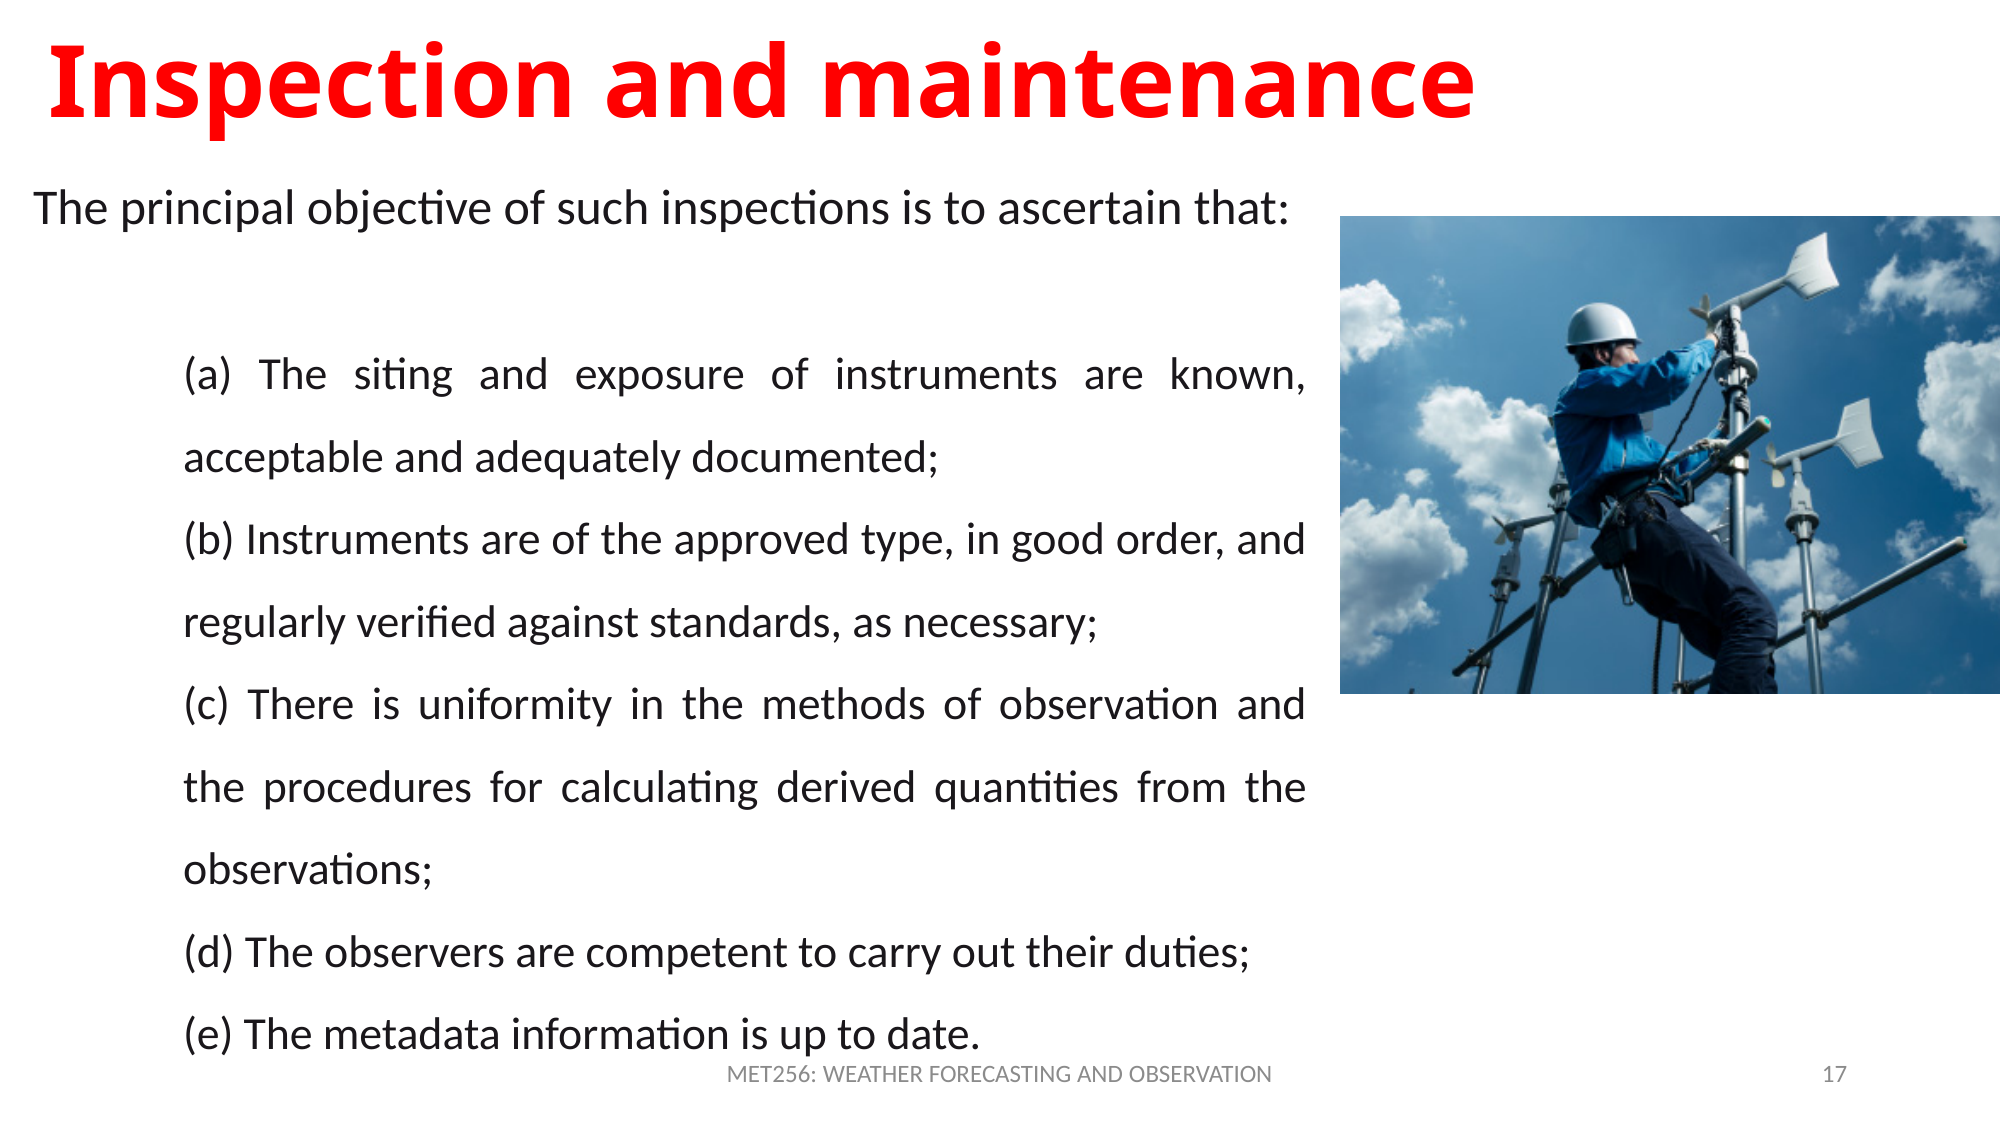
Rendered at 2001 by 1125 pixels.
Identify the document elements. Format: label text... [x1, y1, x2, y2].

text_box The principal objective of such inspections is to ascertain that: (a) The siting and exposure of instruments are known, acceptable and adequately documented; (b) Instruments are of the approved type, in good order, and regularly verified against standards, as necessary; (c) There is uniformity in the methods of observation and the procedures for calculating derived quantities from the observations; (d) The observers are competent to carry out their duties; (e) The metadata information is up to date. [18, 136, 1323, 1067]
footer MET256: WEATHER FORECASTING AND OBSERVATION [662, 1042, 1338, 1103]
picture [1340, 216, 2000, 694]
text_box Inspection and maintenance [33, 10, 1496, 146]
slide_number 17 [1412, 1042, 1863, 1103]
